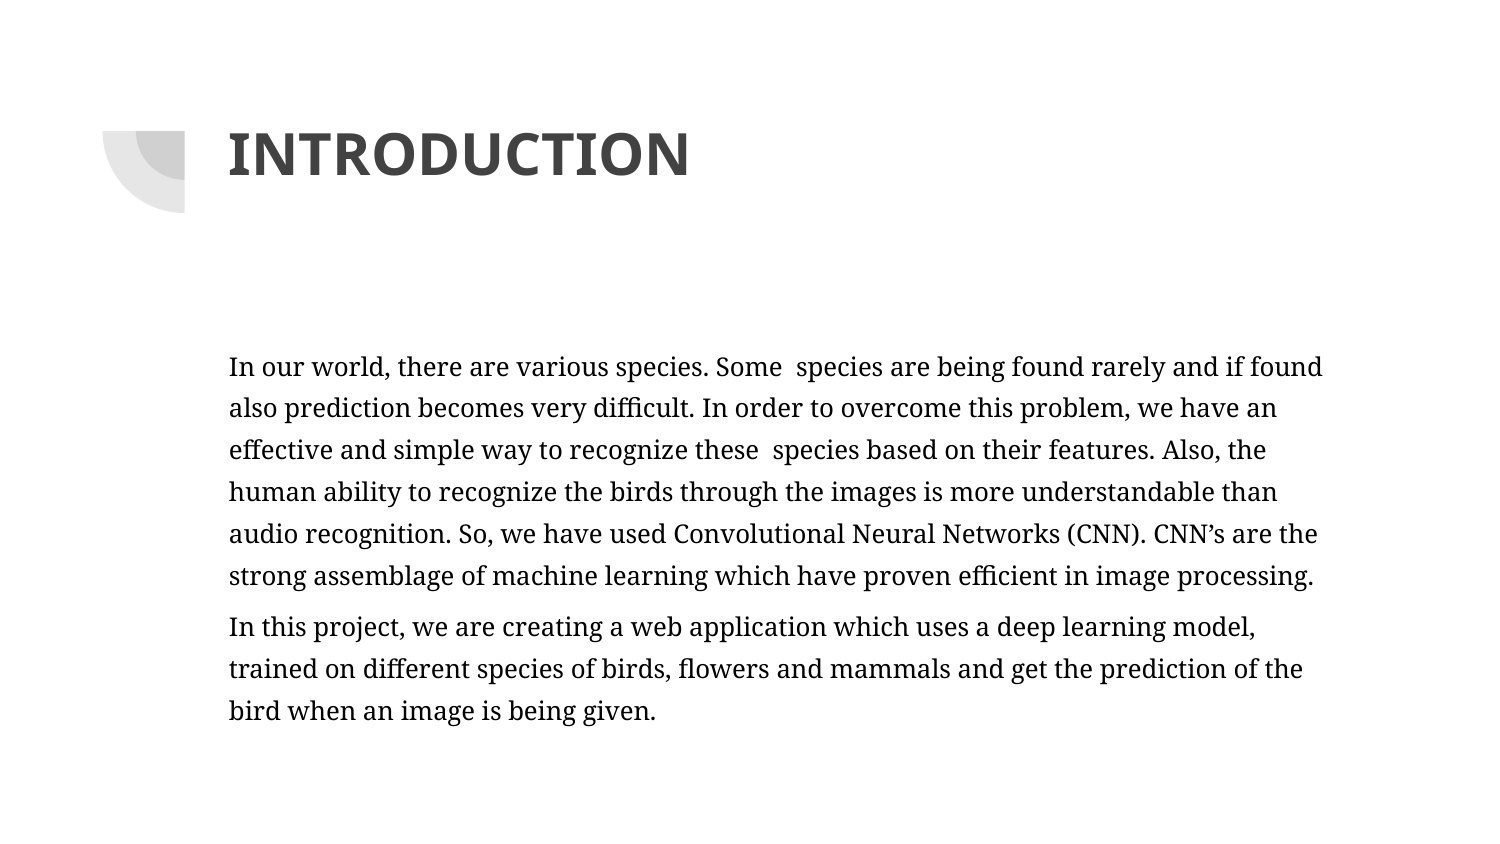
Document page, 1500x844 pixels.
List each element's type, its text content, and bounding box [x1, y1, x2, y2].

title INTRODUCTION [213, 98, 1368, 263]
list In our world, there are various species. Some species are being found rarely and if found also prediction becomes very difficult. In order to overcome this problem, we have an effective and simple way to recognize these species based on their features. Also, the human ability to recognize the birds through the images is more understandable than audio recognition. So, we have used Convolutional Neural Networks (CNN). CNN’s are the strong assemblage of machine learning which have proven efficient in image processing. In this project, we are creating a web application which uses a deep learning model, trained on different species of birds, flowers and mammals and get the prediction of the bird when an image is being given. [213, 326, 1368, 744]
